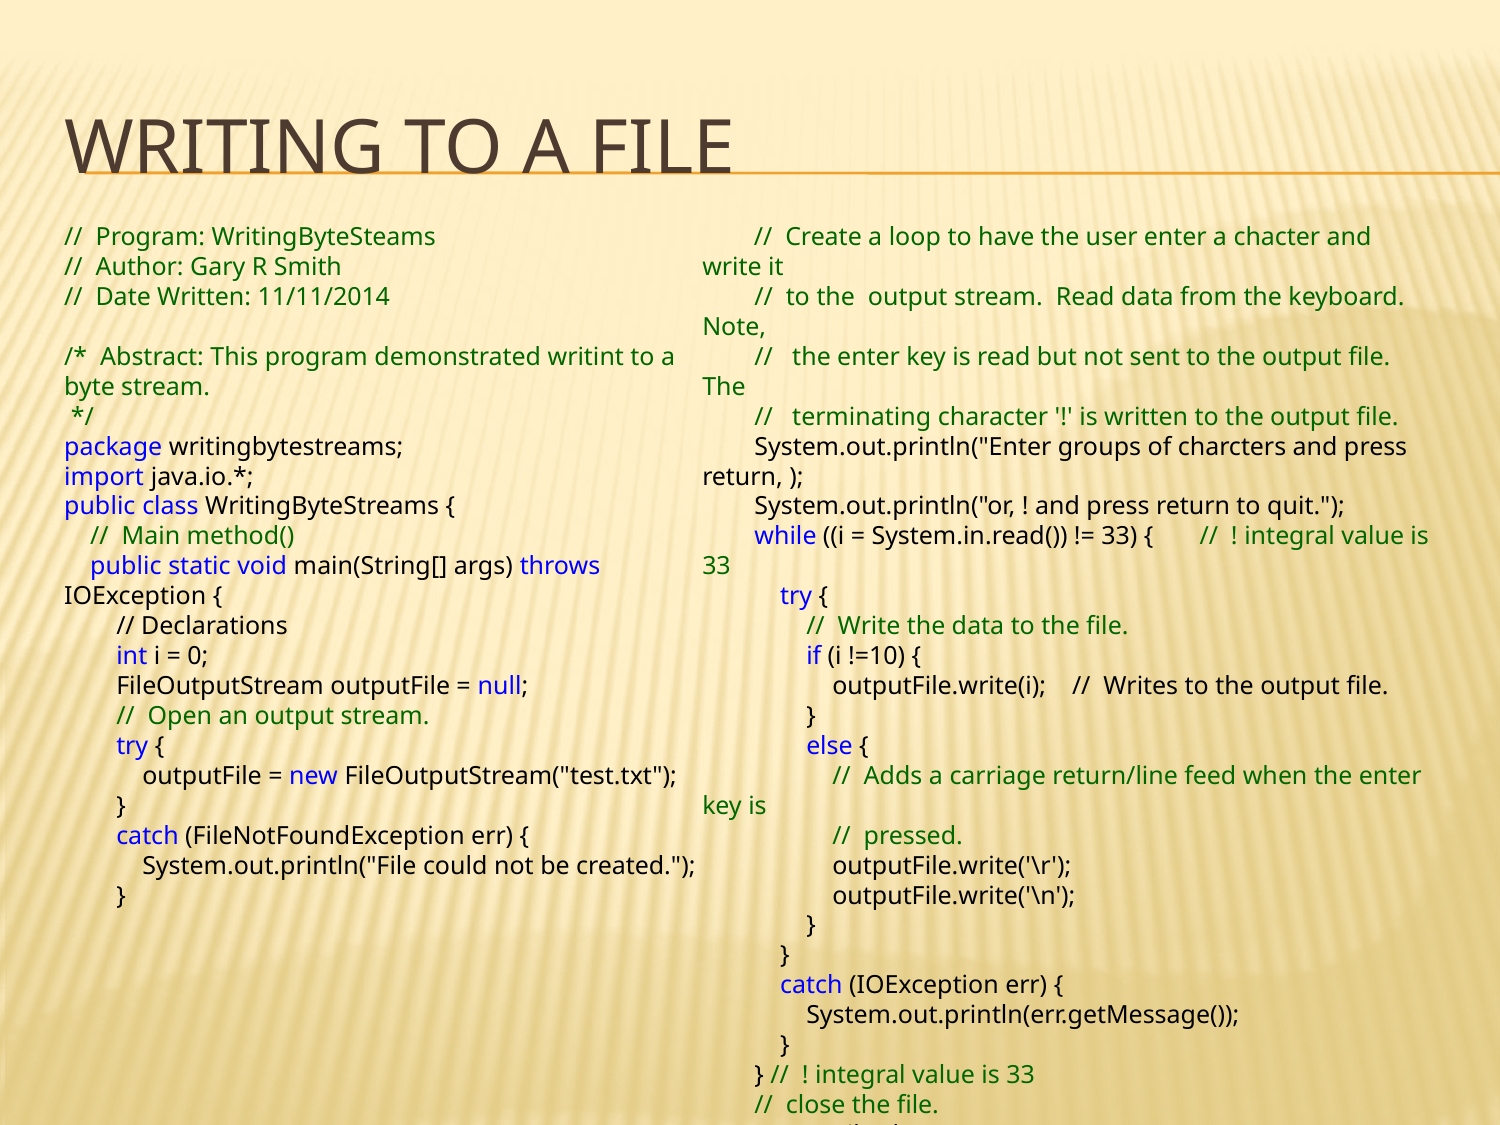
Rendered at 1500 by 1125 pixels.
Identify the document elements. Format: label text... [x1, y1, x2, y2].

text_box // Create a loop to have the user enter a chacter and write it // to the output stream. Read data from the keyboard. Note, // the enter key is read but not sent to the output file. The // terminating character '!' is written to the output file. System.out.println("Enter groups of charcters and press return, ); System.out.println("or, ! and press return to quit."); while ((i = System.in.read()) != 33) { // ! integral value is 33 try { // Write the data to the file. if (i !=10) { outputFile.write(i); // Writes to the output file. } else { // Adds a carriage return/line feed when the enter key is // pressed. outputFile.write('\r'); outputFile.write('\n'); } } catch (IOException err) { System.out.println(err.getMessage()); } } // ! integral value is 33 // close the file. outputFile.close(); } } [687, 213, 1450, 1125]
text_box // Program: WritingByteSteams // Author: Gary R Smith // Date Written: 11/11/2014 /* Abstract: This program demonstrated writint to a byte stream. */ package writingbytestreams; import java.io.*; public class WritingByteStreams { // Main method() public static void main(String[] args) throws IOException { // Declarations int i = 0; FileOutputStream outputFile = null; // Open an output stream. try { outputFile = new FileOutputStream("test.txt"); } catch (FileNotFoundException err) { System.out.println("File could not be created."); } [49, 213, 687, 917]
title writing to a file [49, 75, 1475, 213]
